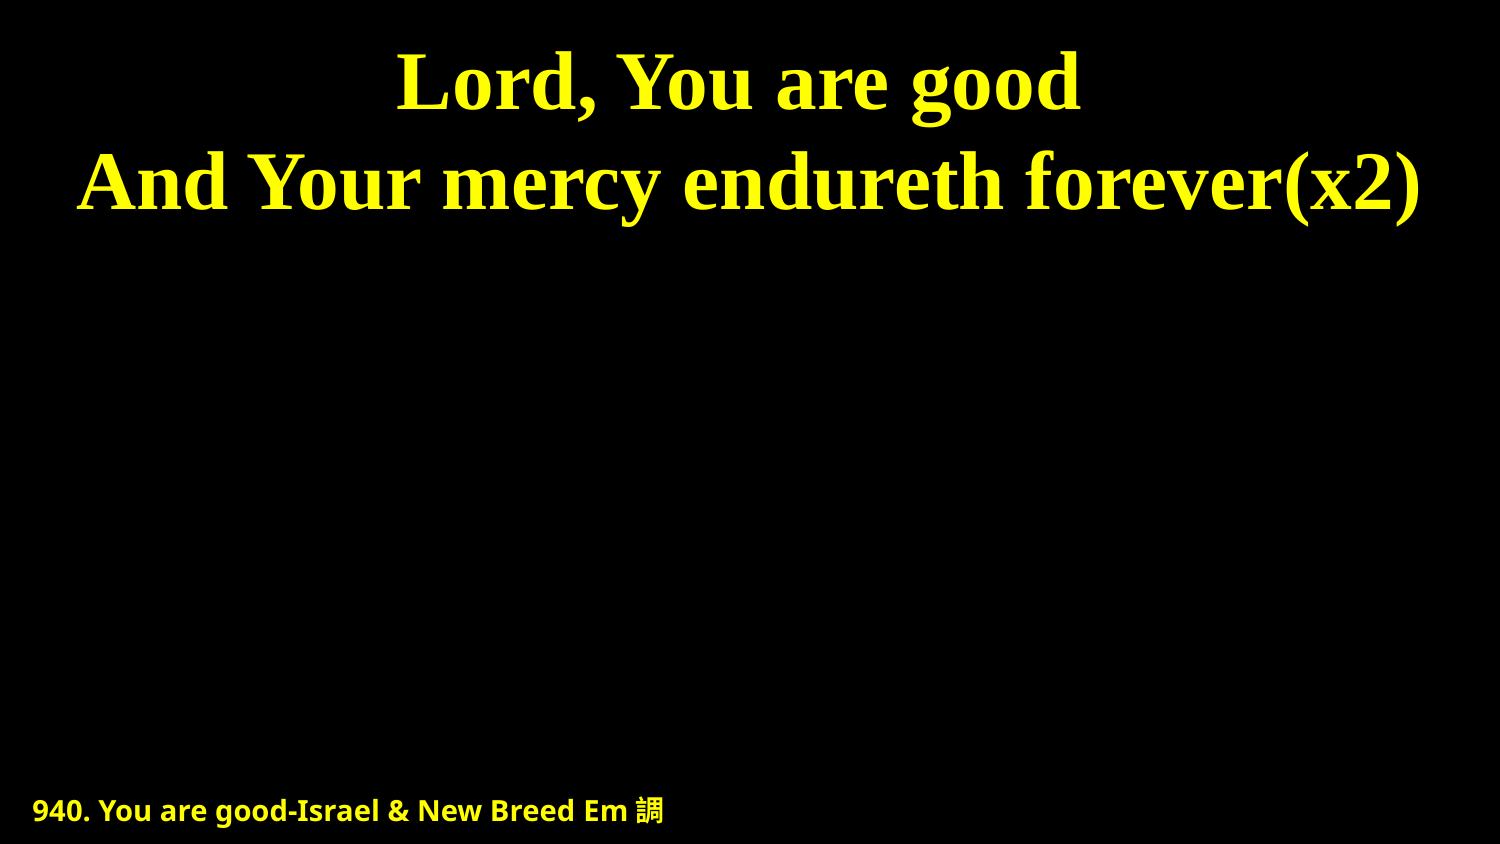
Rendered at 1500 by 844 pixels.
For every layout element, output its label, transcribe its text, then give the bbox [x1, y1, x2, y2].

text_box 940. You are good-Israel & New Breed Em調 [17, 784, 774, 835]
title Lord, You are good And Your mercy endureth forever(x2) [0, 55, 1500, 197]
